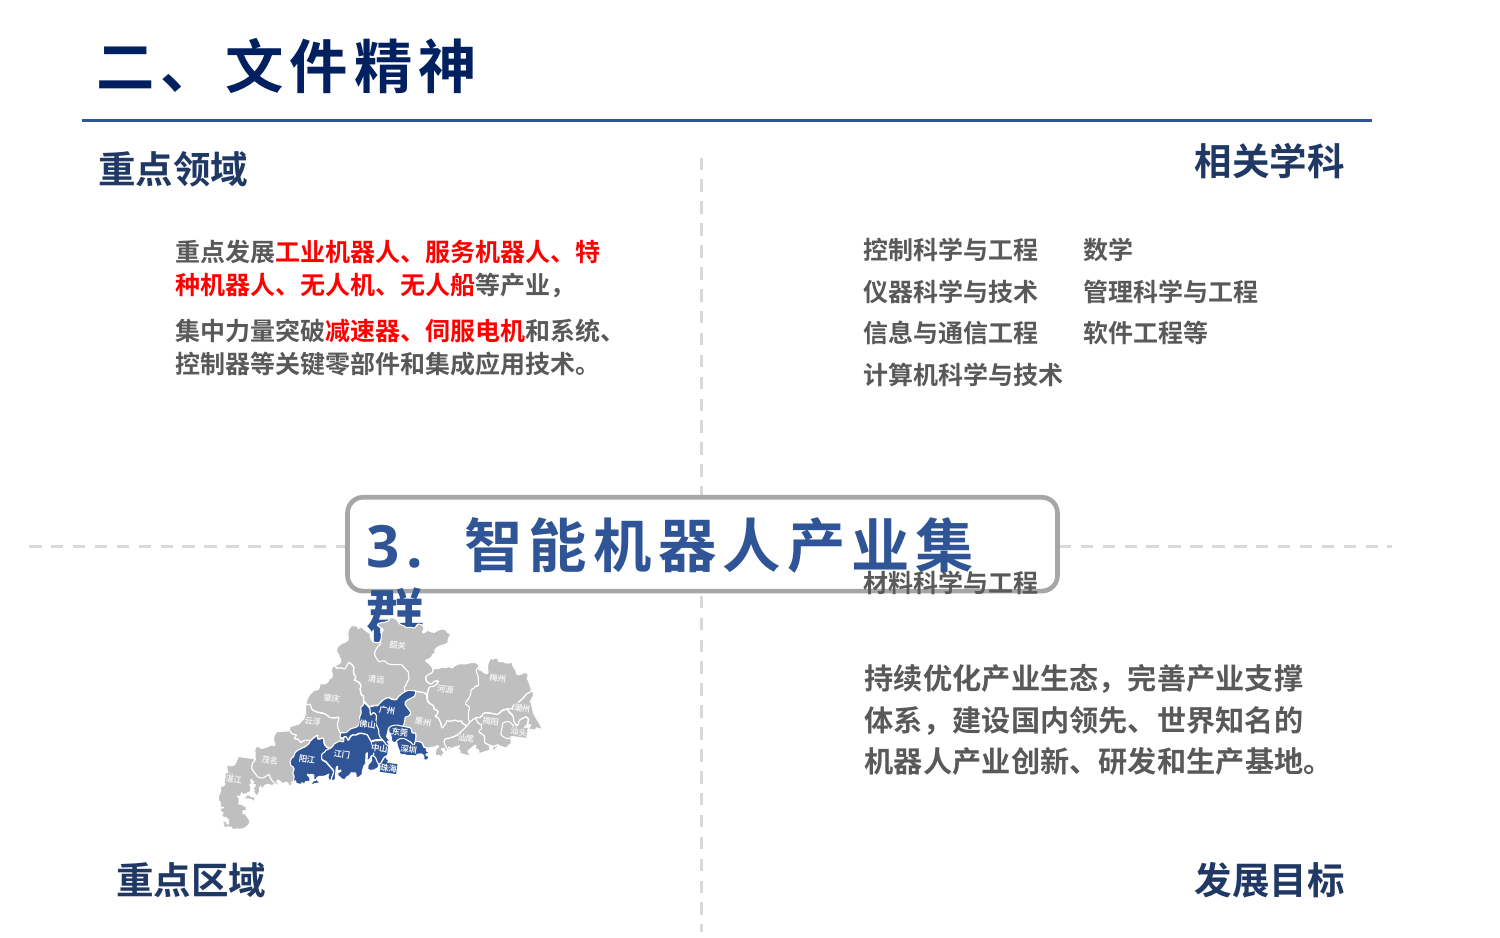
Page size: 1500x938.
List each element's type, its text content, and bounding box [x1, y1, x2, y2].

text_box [227, 615, 541, 852]
text_box 相关学科 [1179, 130, 1371, 190]
text_box 控制科学与工程 仪器科学与技术 信息与通信工程 计算机科学与技术 材料科学与工程 数学 管理科学与工程 软件工程等 [848, 215, 1318, 546]
text_box 3. 智能机器人产业集群 [702, 496, 848, 546]
text_box 3. 智能机器人产业集群 [346, 547, 701, 593]
text_box 二、文件精神 [81, 22, 493, 108]
text_box 重点区域 [101, 849, 293, 910]
text_box 3. 智能机器人产业集群 [346, 496, 701, 546]
text_box 重点发展工业机器人、服务机器人、特种机器人、无人机、无人船等产业， 集中力量突破减速器、伺服电机和系统、控制器等关键零部件和集成应用技术。 [160, 225, 632, 386]
text_box 持续优化产业生态，完善产业支撑体系，建设国内领先、世界知名的机器人产业创新、研发和生产基地。 [850, 646, 1340, 787]
text_box 控制科学与工程 仪器科学与技术 信息与通信工程 计算机科学与技术 材料科学与工程 数学 管理科学与工程 软件工程等 [848, 547, 1318, 612]
text_box 发展目标 [1179, 849, 1371, 910]
text_box 3. 智能机器人产业集群 [702, 547, 848, 593]
text_box 重点领域 [83, 139, 685, 199]
